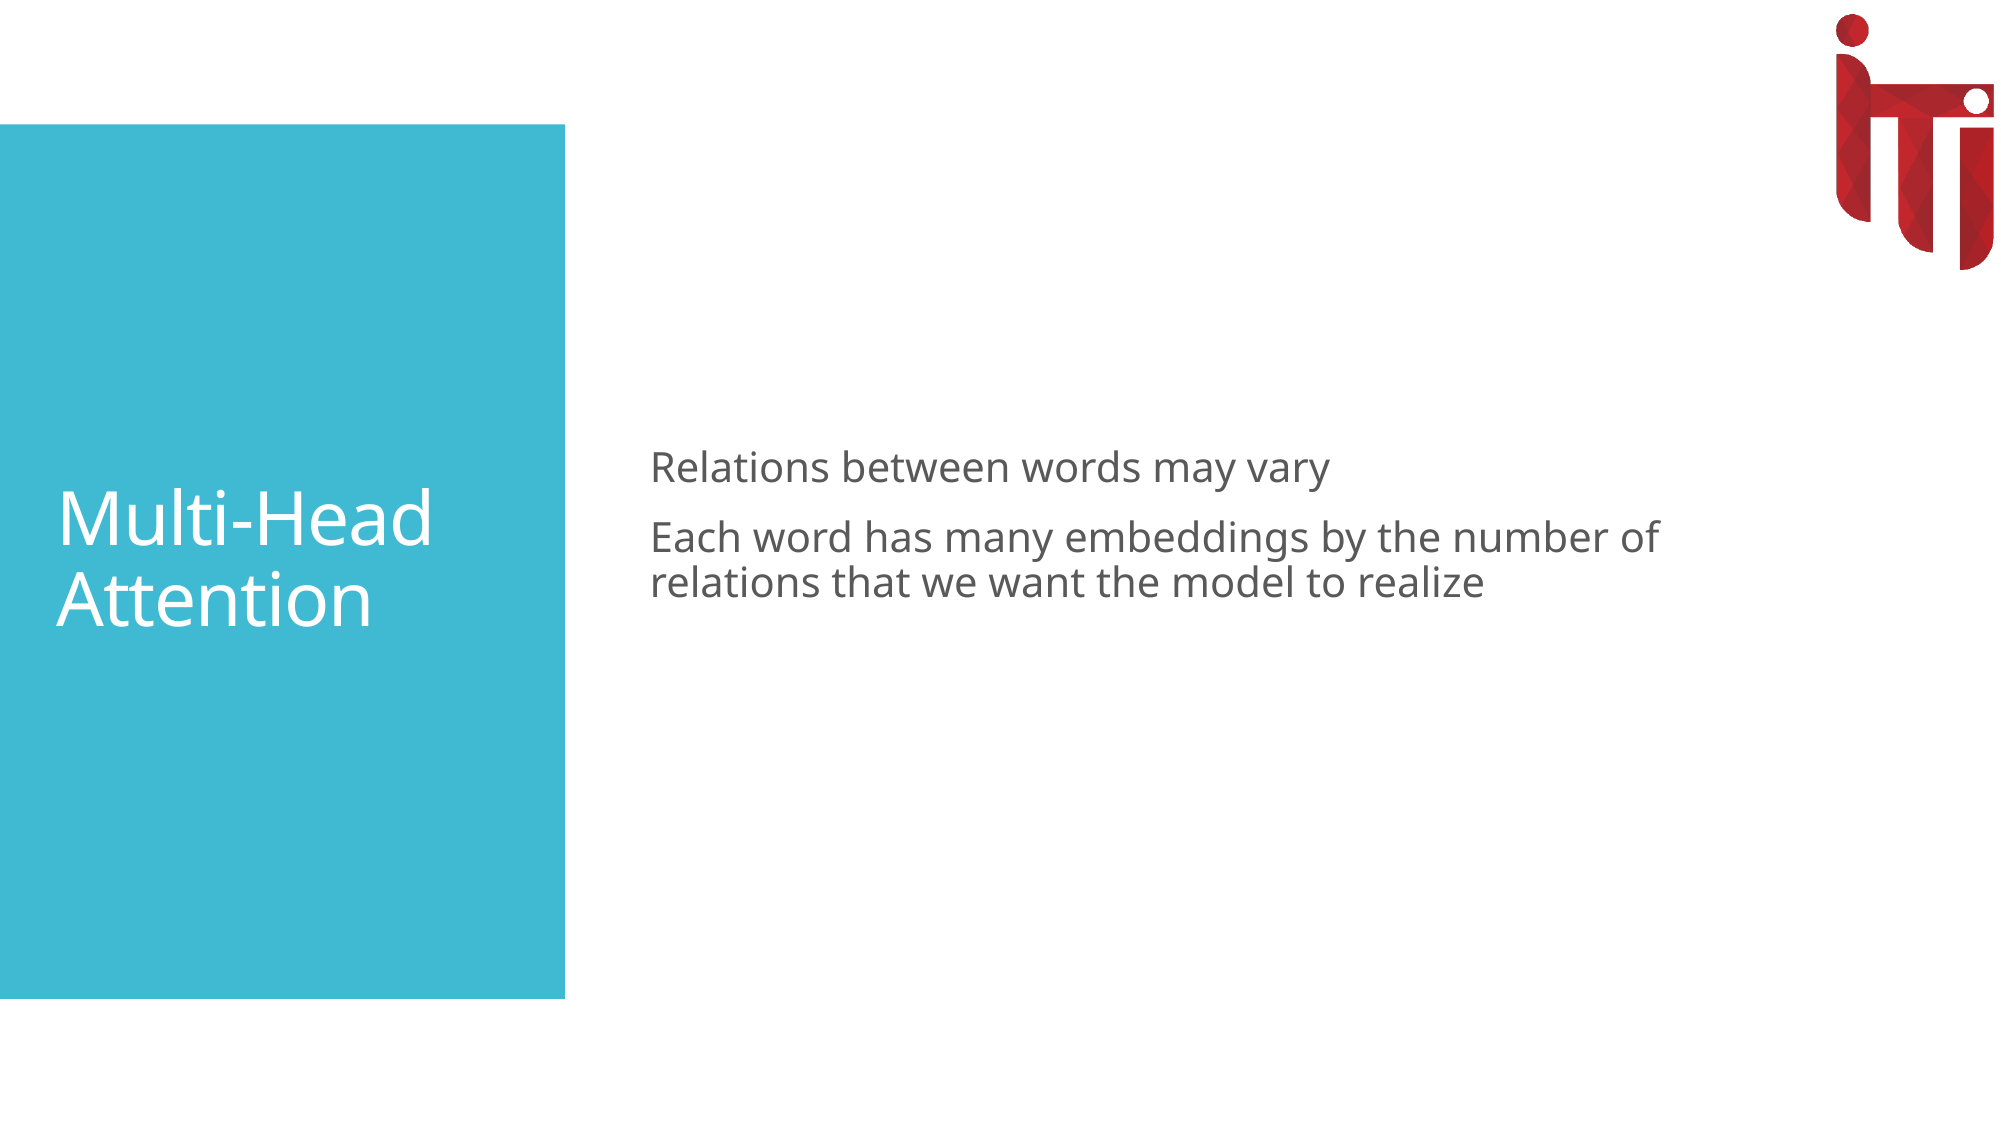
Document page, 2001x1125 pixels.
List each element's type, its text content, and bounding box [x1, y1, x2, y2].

title Multi-Head Attention [41, 184, 525, 940]
picture [1834, 13, 2001, 270]
list Relations between words may vary Each word has many embeddings by the number of relations that we want the model to realize [634, 141, 1835, 982]
